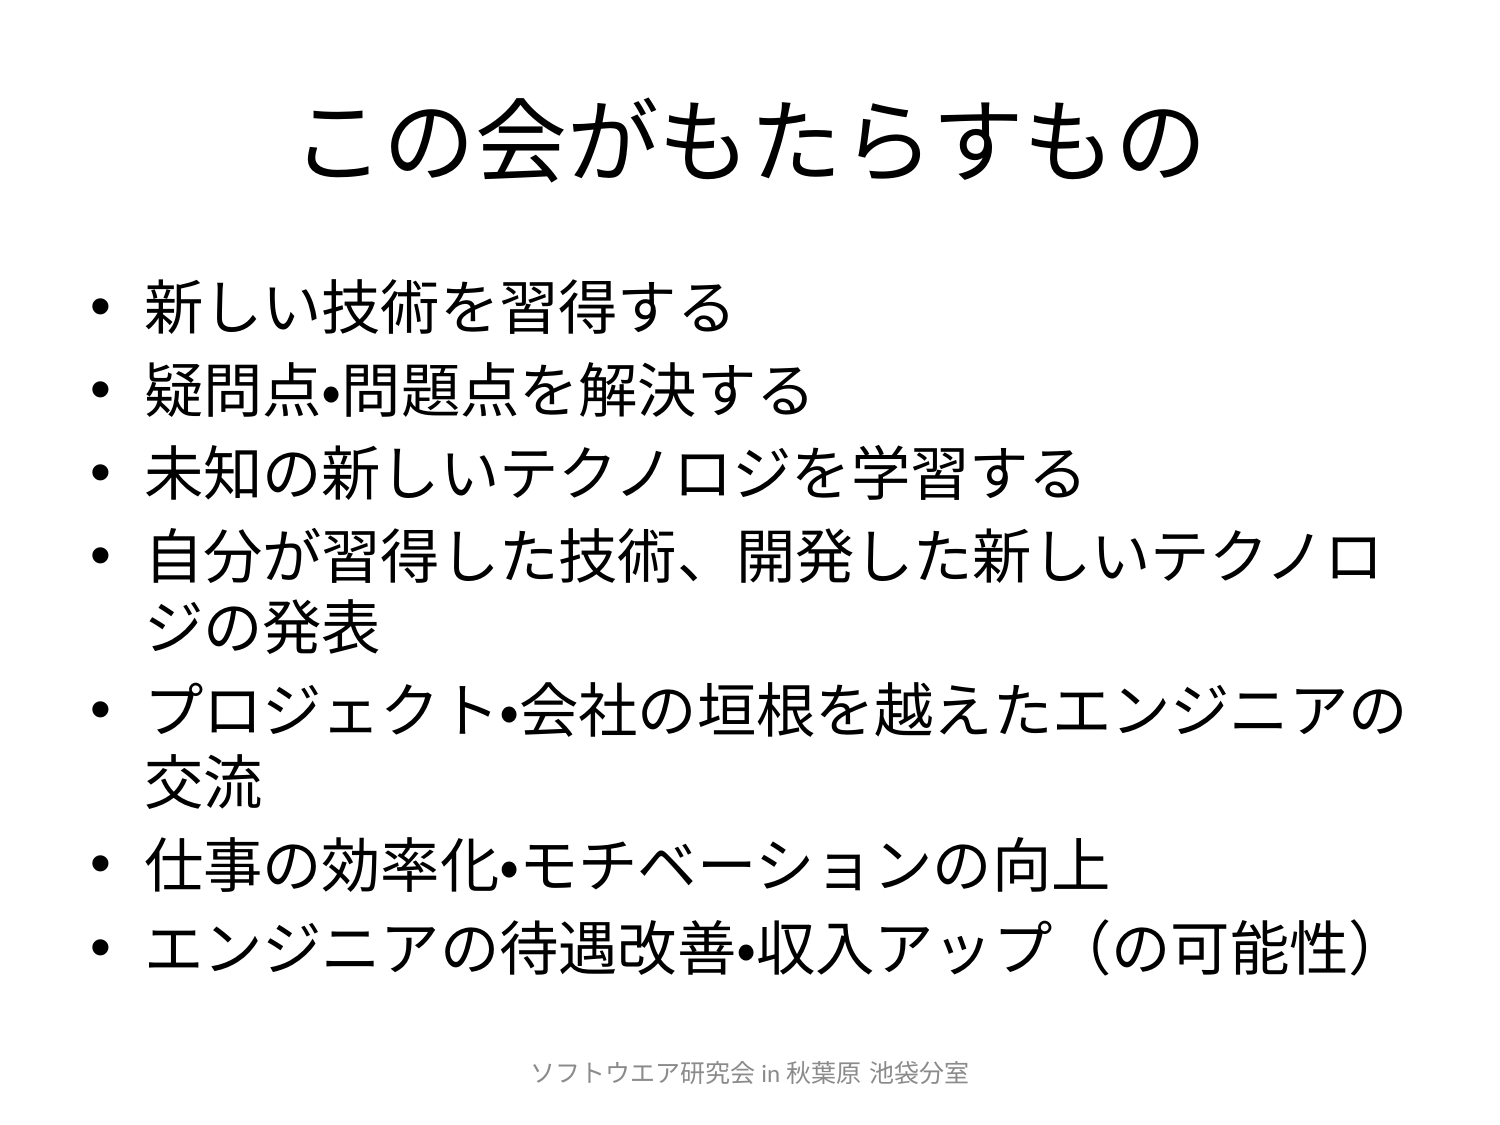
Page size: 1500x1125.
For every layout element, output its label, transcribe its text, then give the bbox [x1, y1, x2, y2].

footer ソフトウエア研究会in秋葉原 池袋分室 [512, 1042, 988, 1103]
list 新しい技術を習得する 疑問点・問題点を解決する 未知の新しいテクノロジを学習する 自分が習得した技術、開発した新しいテクノロジの発表 プロジェクト・会社の垣根を越えたエンジニアの交流 仕事の効率化・モチベーションの向上 エンジニアの待遇改善・収入アップ（の可能性） [75, 262, 1425, 1005]
title この会がもたらすもの [75, 45, 1425, 233]
